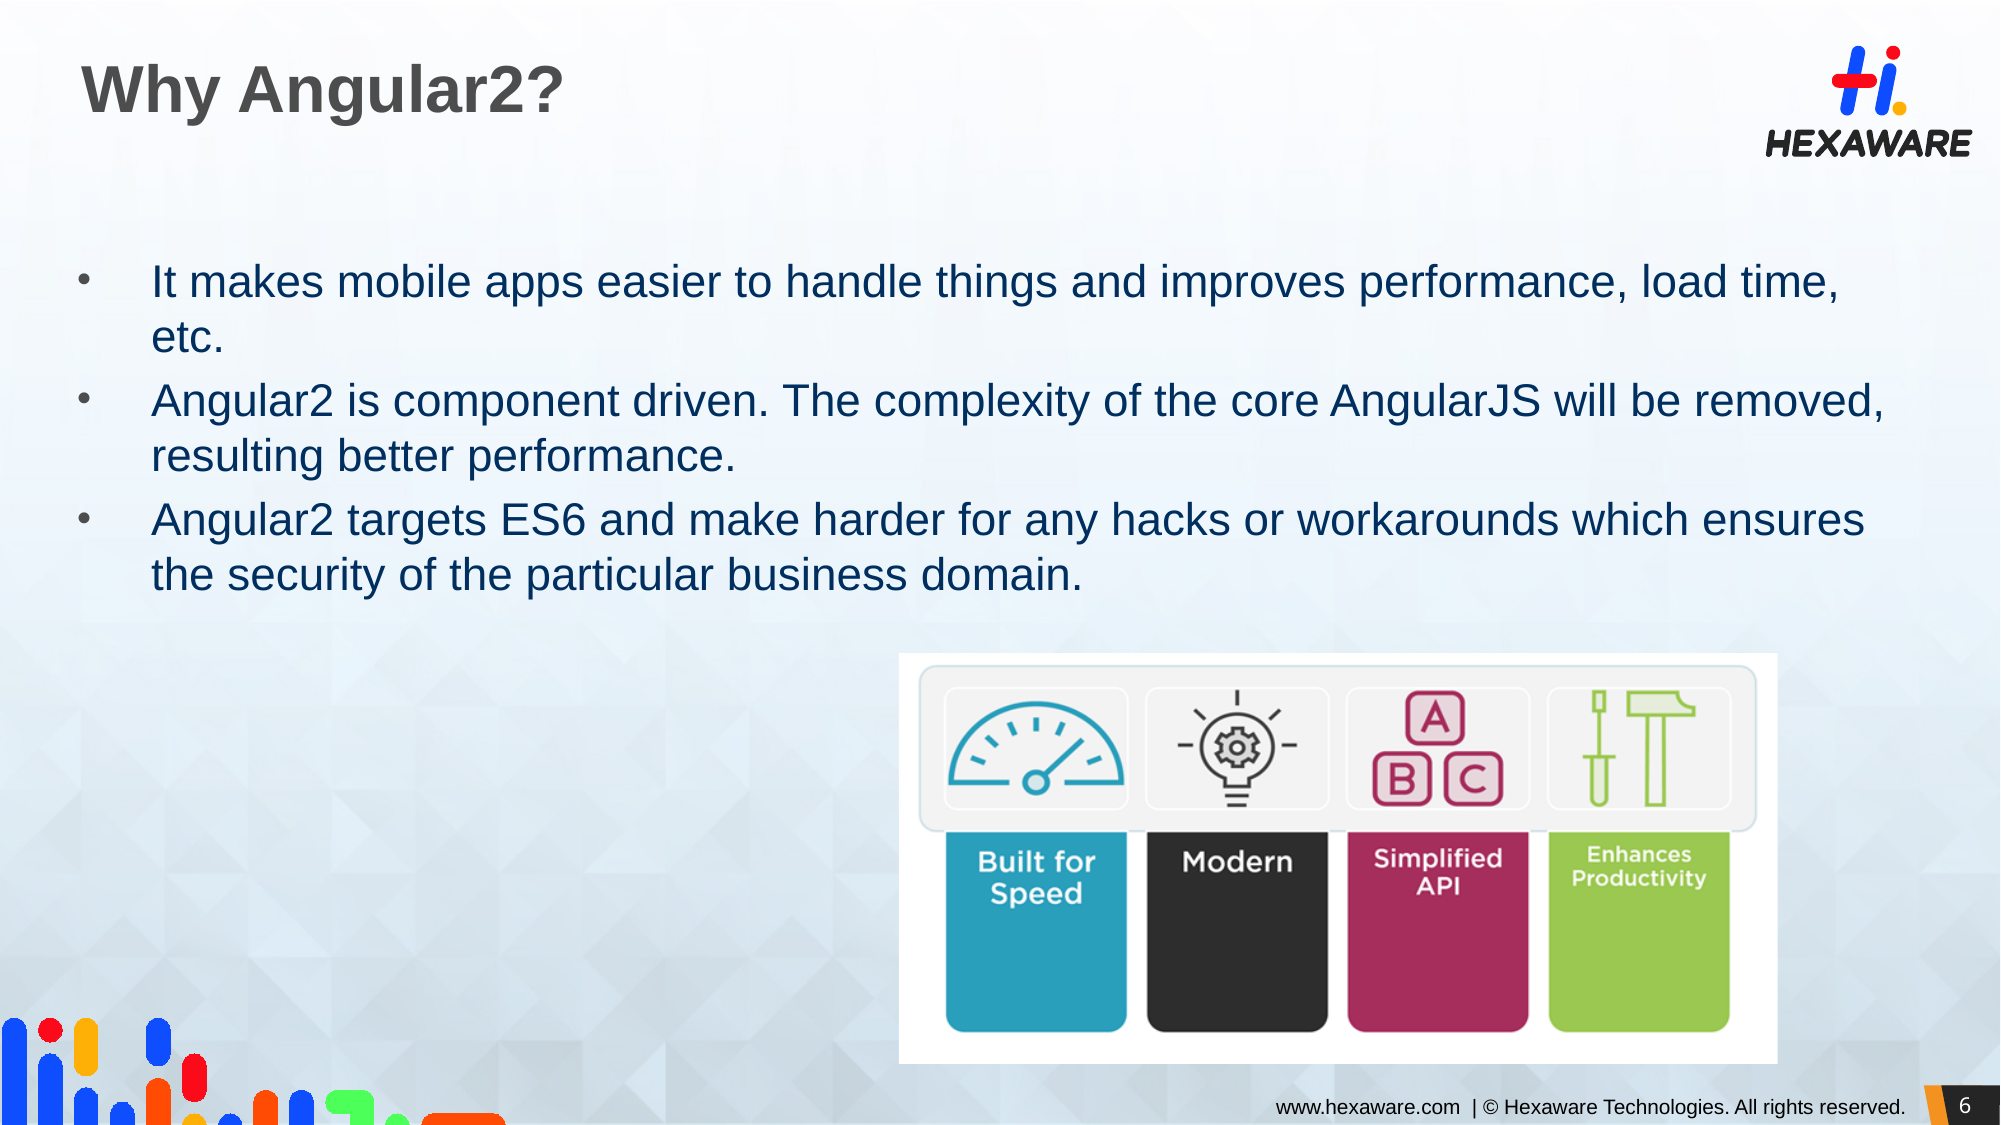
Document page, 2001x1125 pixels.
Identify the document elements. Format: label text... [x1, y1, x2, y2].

picture [0, 0, 2001, 1125]
title Why Angular2? [70, 35, 1521, 136]
list It makes mobile apps easier to handle things and improves performance, load time, etc. Angular2 is component driven. The complexity of the core AngularJS will be removed, resulting better performance. Angular2 targets ES6 and make harder for any hacks or workarounds which ensures the security of the particular business domain. [64, 182, 1931, 986]
